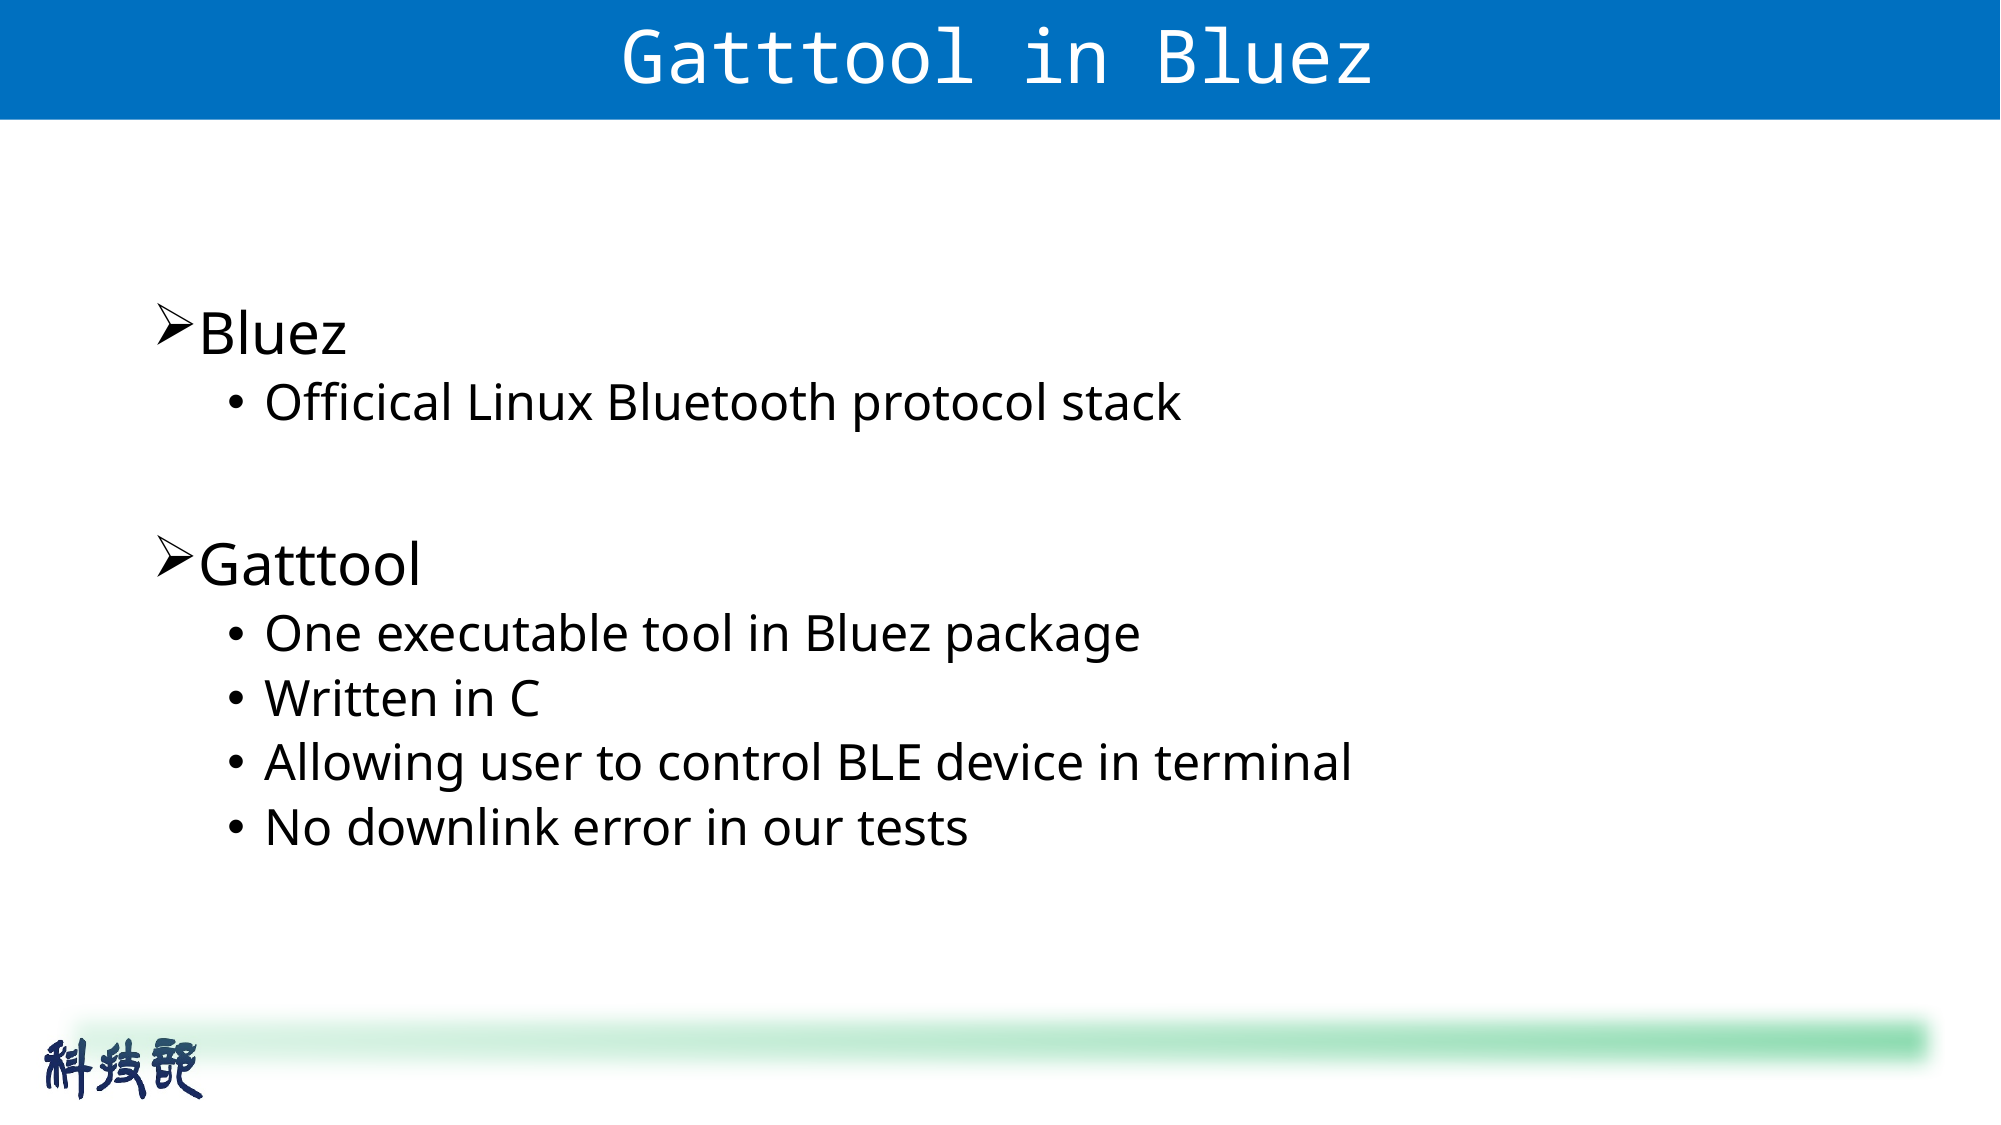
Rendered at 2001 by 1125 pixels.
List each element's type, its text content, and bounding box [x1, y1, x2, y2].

picture [36, 1034, 206, 1103]
title Gatttool in Bluez [137, 11, 1863, 108]
list Bluez Officical Linux Bluetooth protocol stack Gatttool One executable tool in Bluez package Written in C Allowing user to control BLE device in terminal No downlink error in our tests [137, 146, 1863, 1014]
